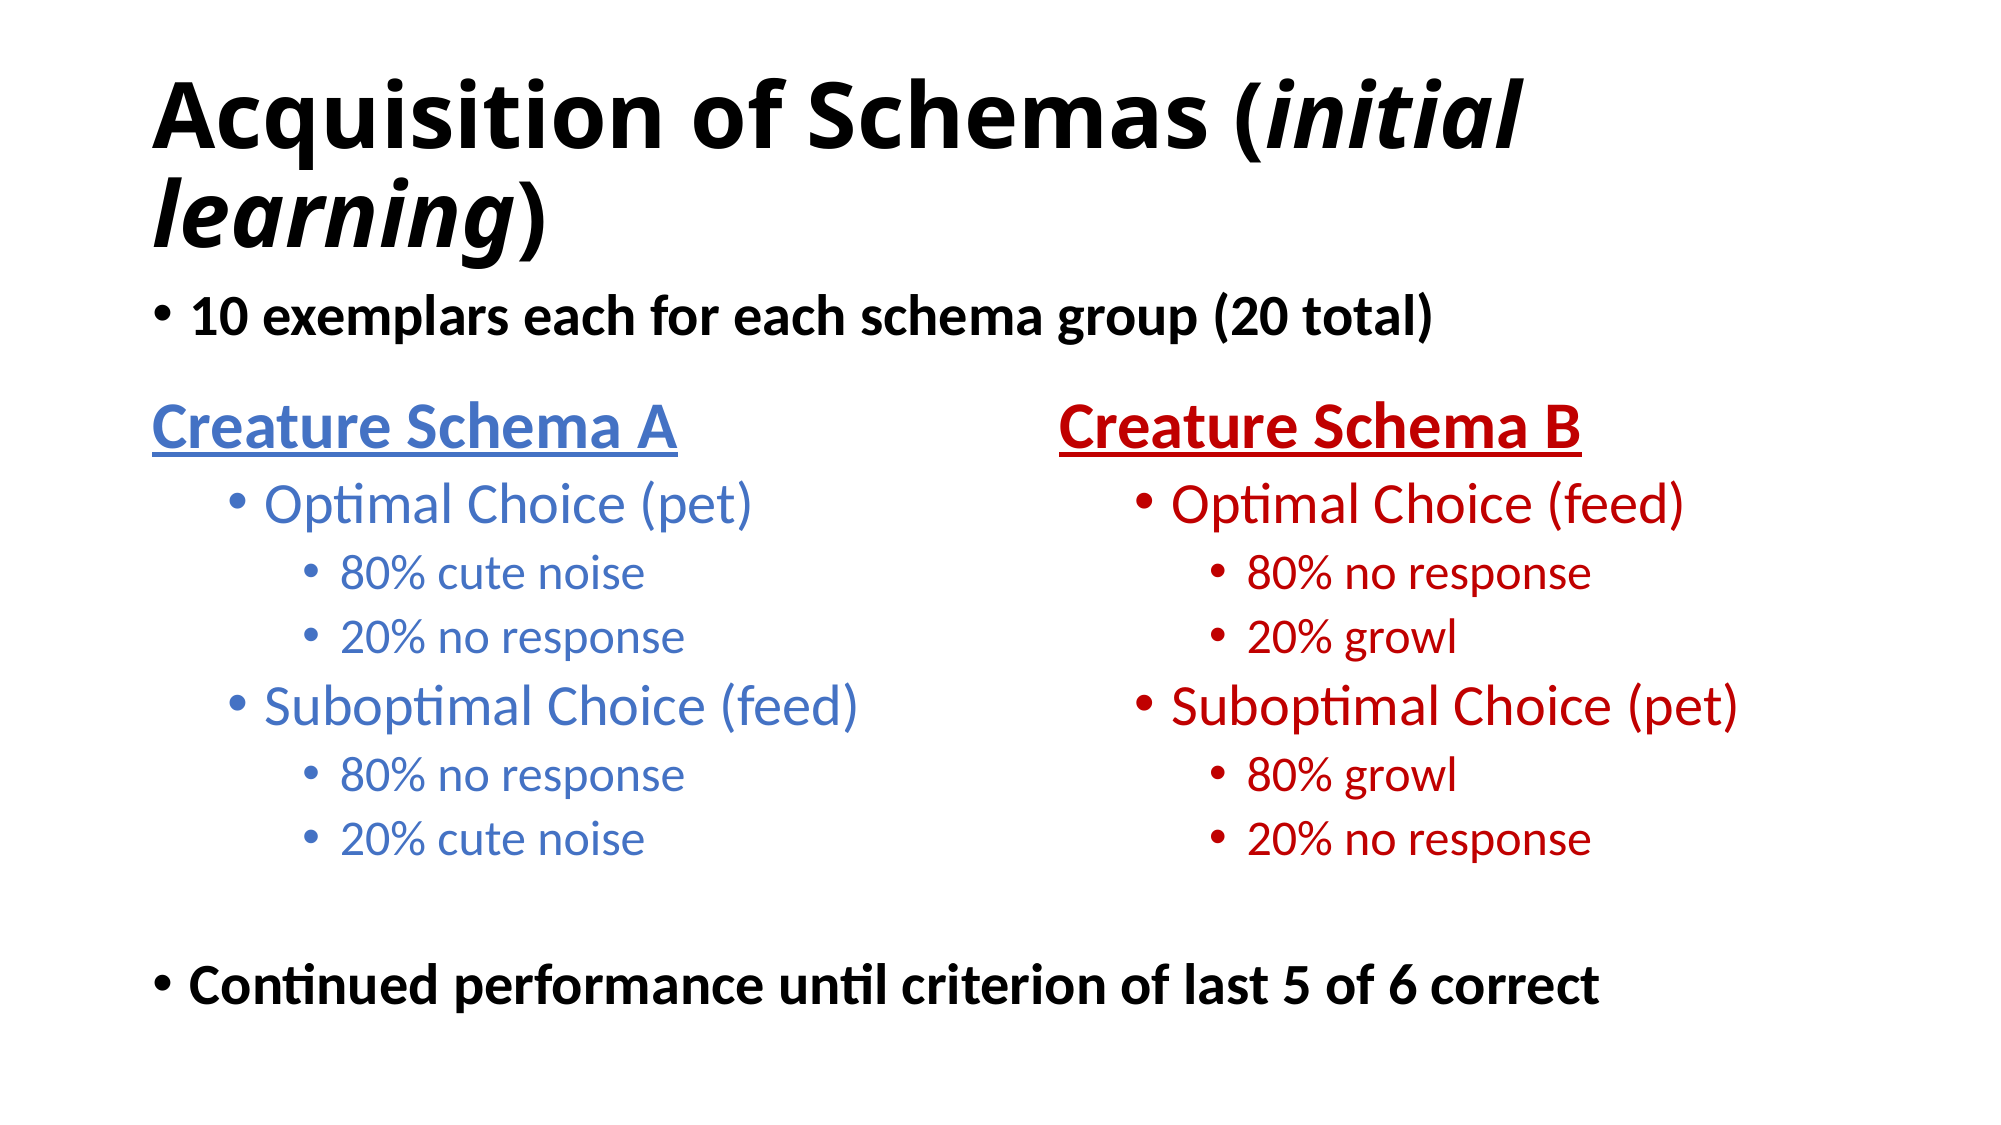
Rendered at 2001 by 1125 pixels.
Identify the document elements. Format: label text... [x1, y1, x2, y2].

text_box Continued performance until criterion of last 5 of 6 correct [137, 947, 1738, 1046]
text_box Creature Schema B Optimal Choice (feed) 80% no response 20% growl Suboptimal Choice (pet) 80% growl 20% no response [1044, 382, 1863, 918]
list 10 exemplars each for each schema group (20 total) [137, 277, 1739, 377]
text_box Creature Schema A Optimal Choice (pet) 80% cute noise 20% no response Suboptimal Choice (feed) 80% no response 20% cute noise [137, 382, 956, 918]
title Acquisition of Schemas (initial learning) [137, 59, 1863, 278]
